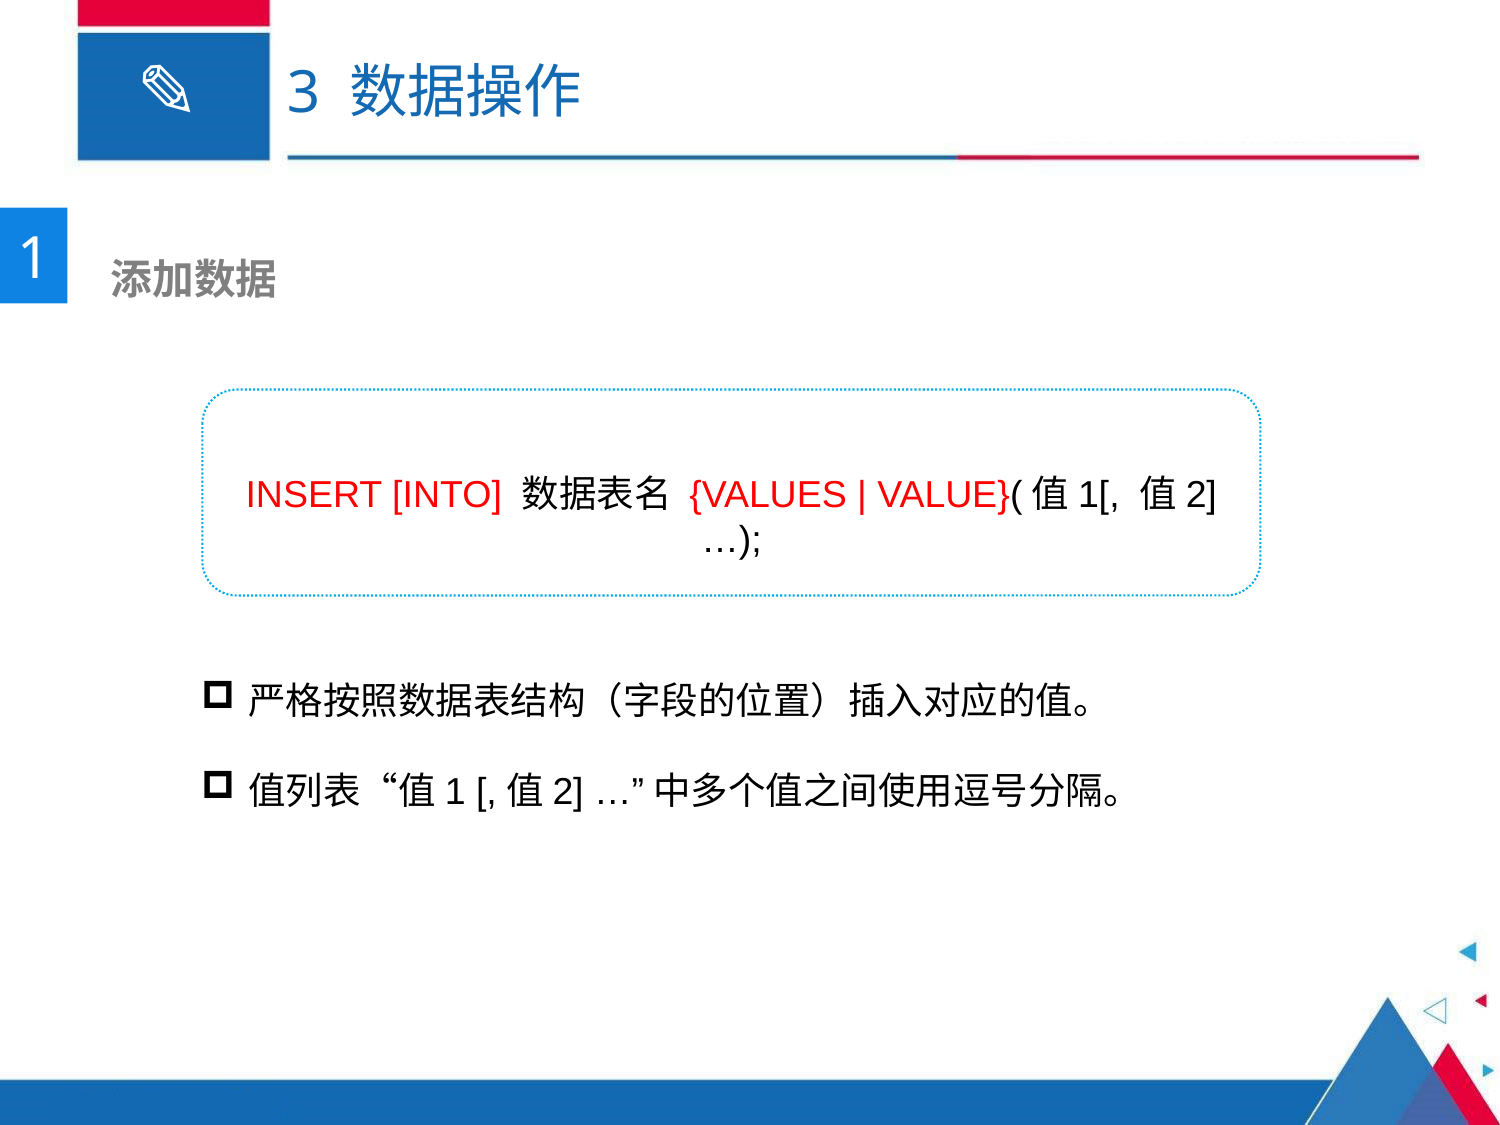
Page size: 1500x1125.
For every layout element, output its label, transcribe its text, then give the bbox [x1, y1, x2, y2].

text_box 添加数据 [71, 245, 842, 310]
picture [0, 0, 1500, 1125]
text_box [202, 567, 1260, 596]
text_box INSERT [INTO] 数据表名 {VALUES | VALUE}(值1[, 值2] …); [202, 462, 1261, 567]
text_box [202, 389, 1261, 462]
text_box 严格按照数据表结构（字段的位置）插入对应的值。 值列表“值1 [,值2] …”中多个值之间使用逗号分隔。 [186, 624, 1312, 820]
title 3 数据操作 [271, 25, 1046, 153]
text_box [0, 207, 69, 304]
